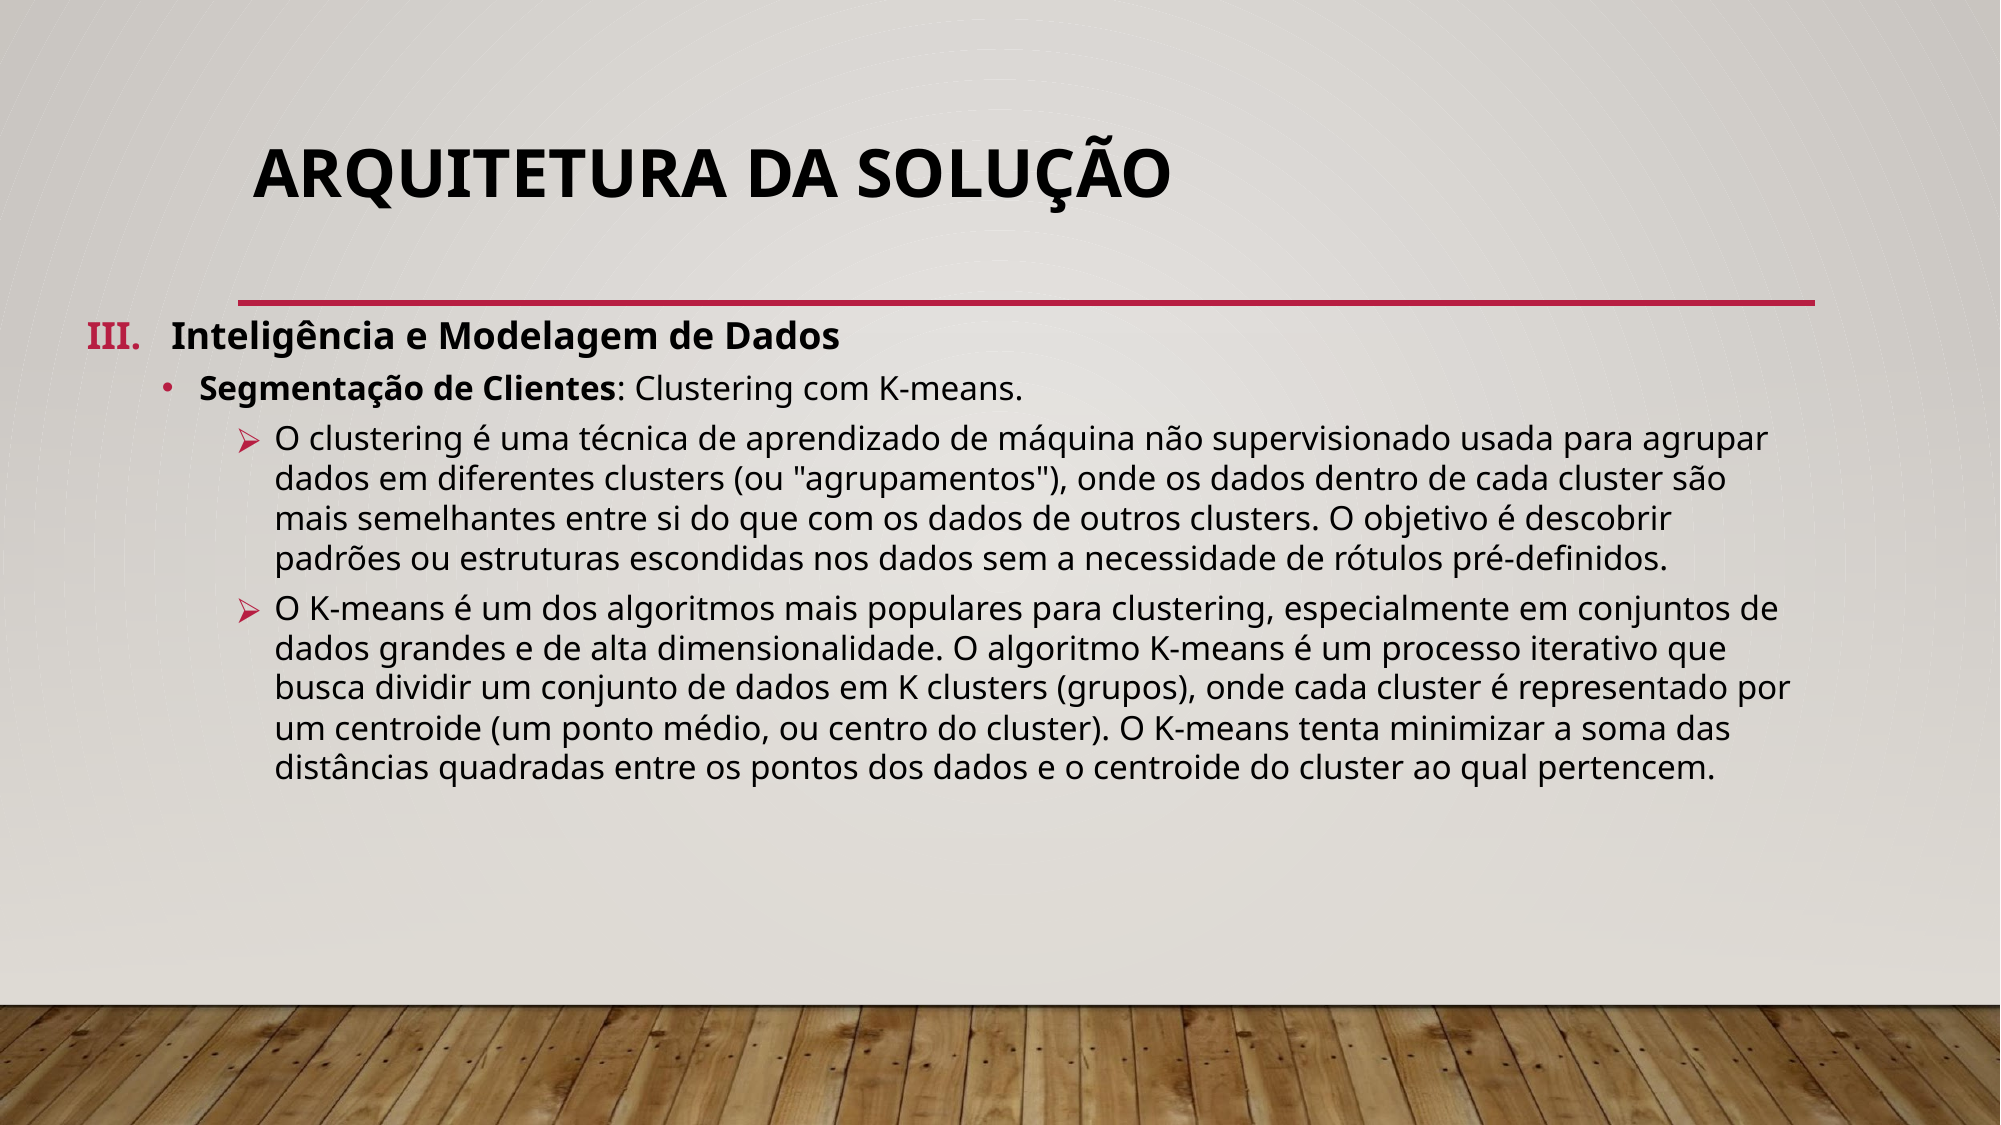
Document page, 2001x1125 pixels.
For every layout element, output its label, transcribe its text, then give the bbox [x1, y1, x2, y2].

list Inteligência e Modelagem de Dados Segmentação de Clientes: Clustering com K-means. O clustering é uma técnica de aprendizado de máquina não supervisionado usada para agrupar dados em diferentes clusters (ou "agrupamentos"), onde os dados dentro de cada cluster são mais semelhantes entre si do que com os dados de outros clusters. O objetivo é descobrir padrões ou estruturas escondidas nos dados sem a necessidade de rótulos pré-definidos. O K-means é um dos algoritmos mais populares para clustering, especialmente em conjuntos de dados grandes e de alta dimensionalidade. O algoritmo K-means é um processo iterativo que busca dividir um conjunto de dados em K clusters (grupos), onde cada cluster é representado por um centroide (um ponto médio, ou centro do cluster). O K-means tenta minimizar a soma das distâncias quadradas entre os pontos dos dados e o centroide do cluster ao qual pertencem. [71, 304, 1814, 1043]
picture [0, 1005, 2000, 1125]
title ARQUITETURA DA SOLUÇÃO [238, 131, 1814, 304]
